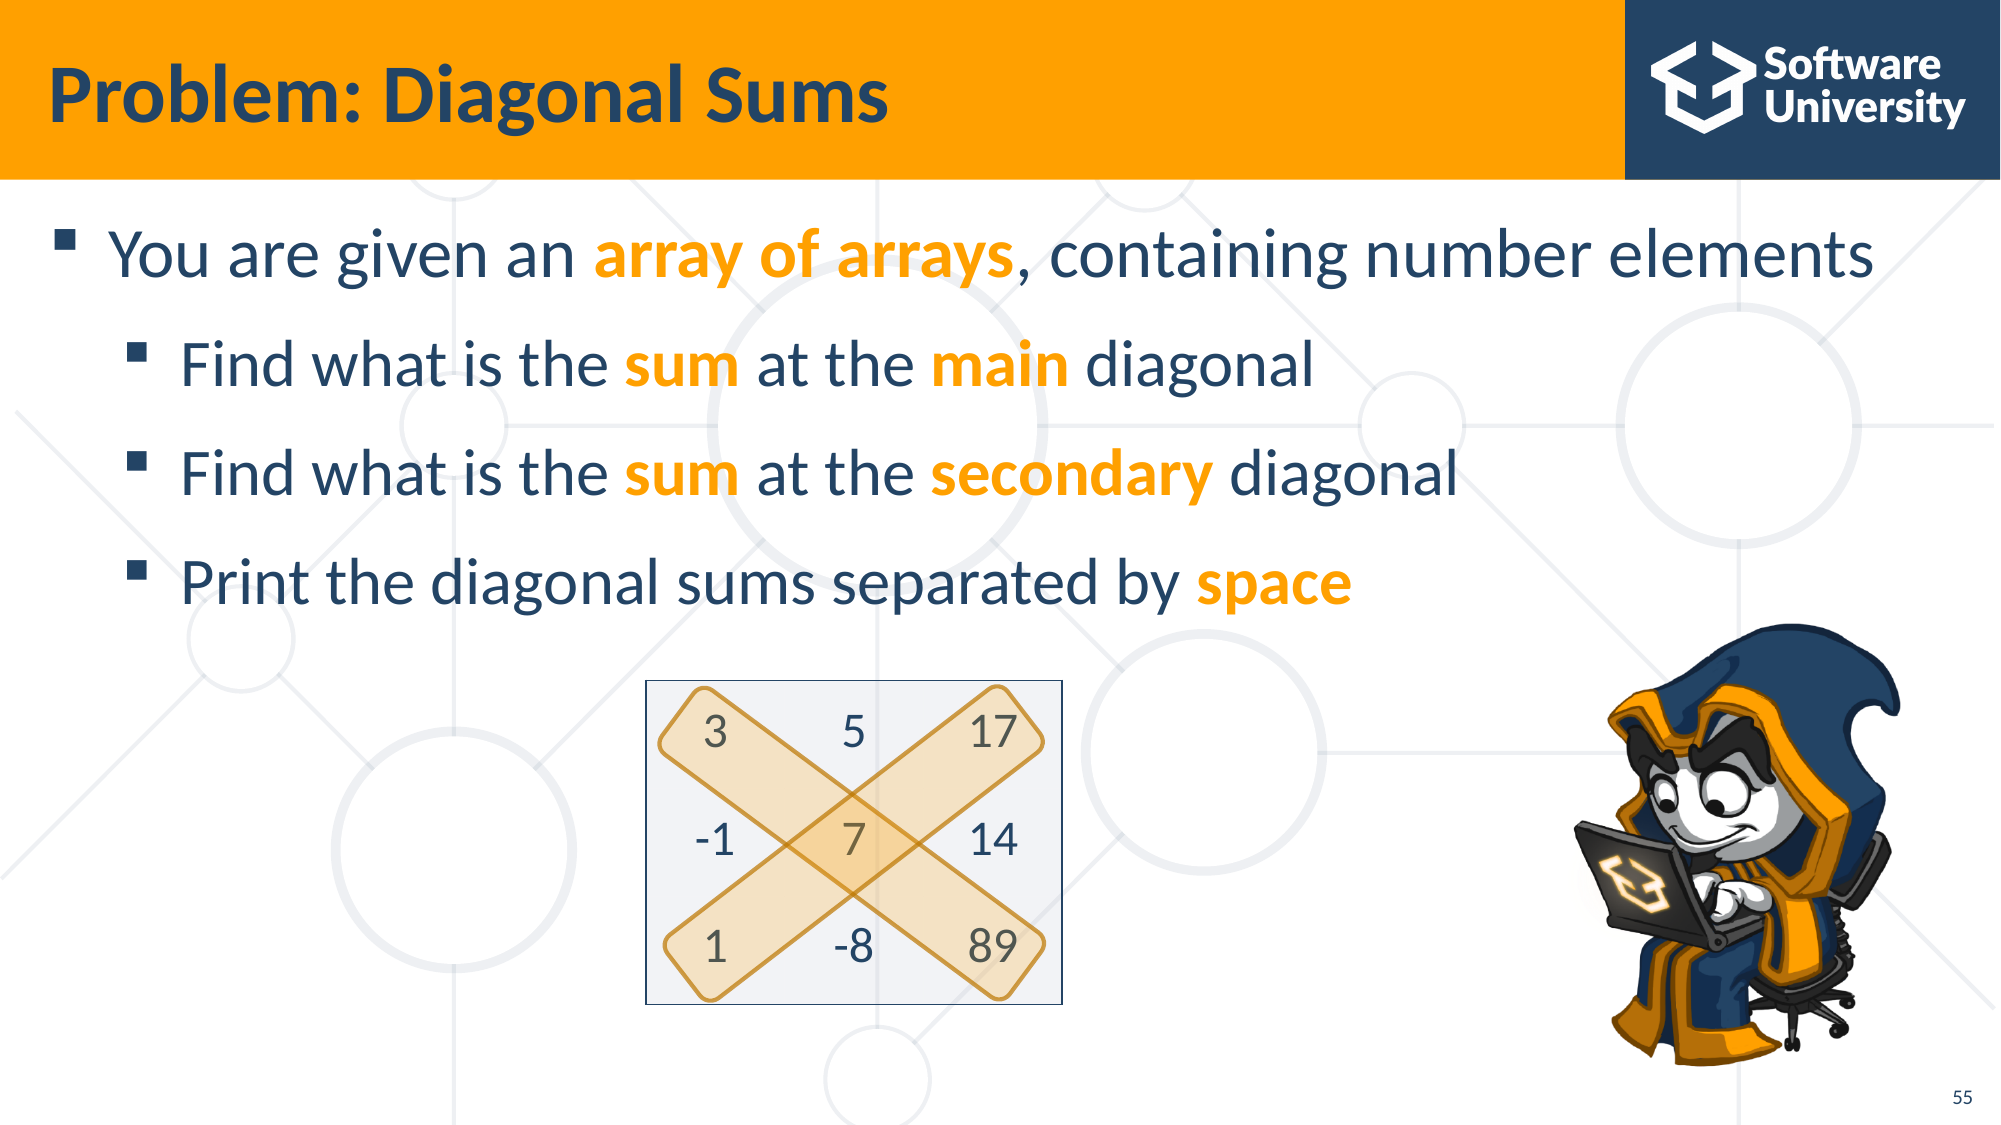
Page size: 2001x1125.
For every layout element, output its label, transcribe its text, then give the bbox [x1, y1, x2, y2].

slide_number 55 [1927, 1067, 1989, 1117]
table_header 17 [923, 681, 1061, 789]
text_box [854, 844, 1047, 1002]
text_box [662, 684, 1045, 1003]
table_header 5 [785, 681, 923, 789]
picture [1510, 579, 1929, 1092]
list You are given an array of arrays, containing number elements Find what is the sum at the main diagonal Find what is the sum at the secondary diagonal Print the diagonal sums separated by space [31, 196, 1970, 1104]
table_cell -1 [647, 789, 781, 897]
table_header 3 [647, 681, 785, 789]
table_cell 1 [647, 897, 785, 1004]
title Problem: Diagonal Sums [31, 16, 1625, 162]
text_box [657, 685, 852, 845]
table_cell 89 [923, 897, 1061, 1004]
table_cell 14 [924, 789, 1061, 897]
table_cell -8 [785, 898, 923, 1004]
picture [1651, 41, 1966, 134]
